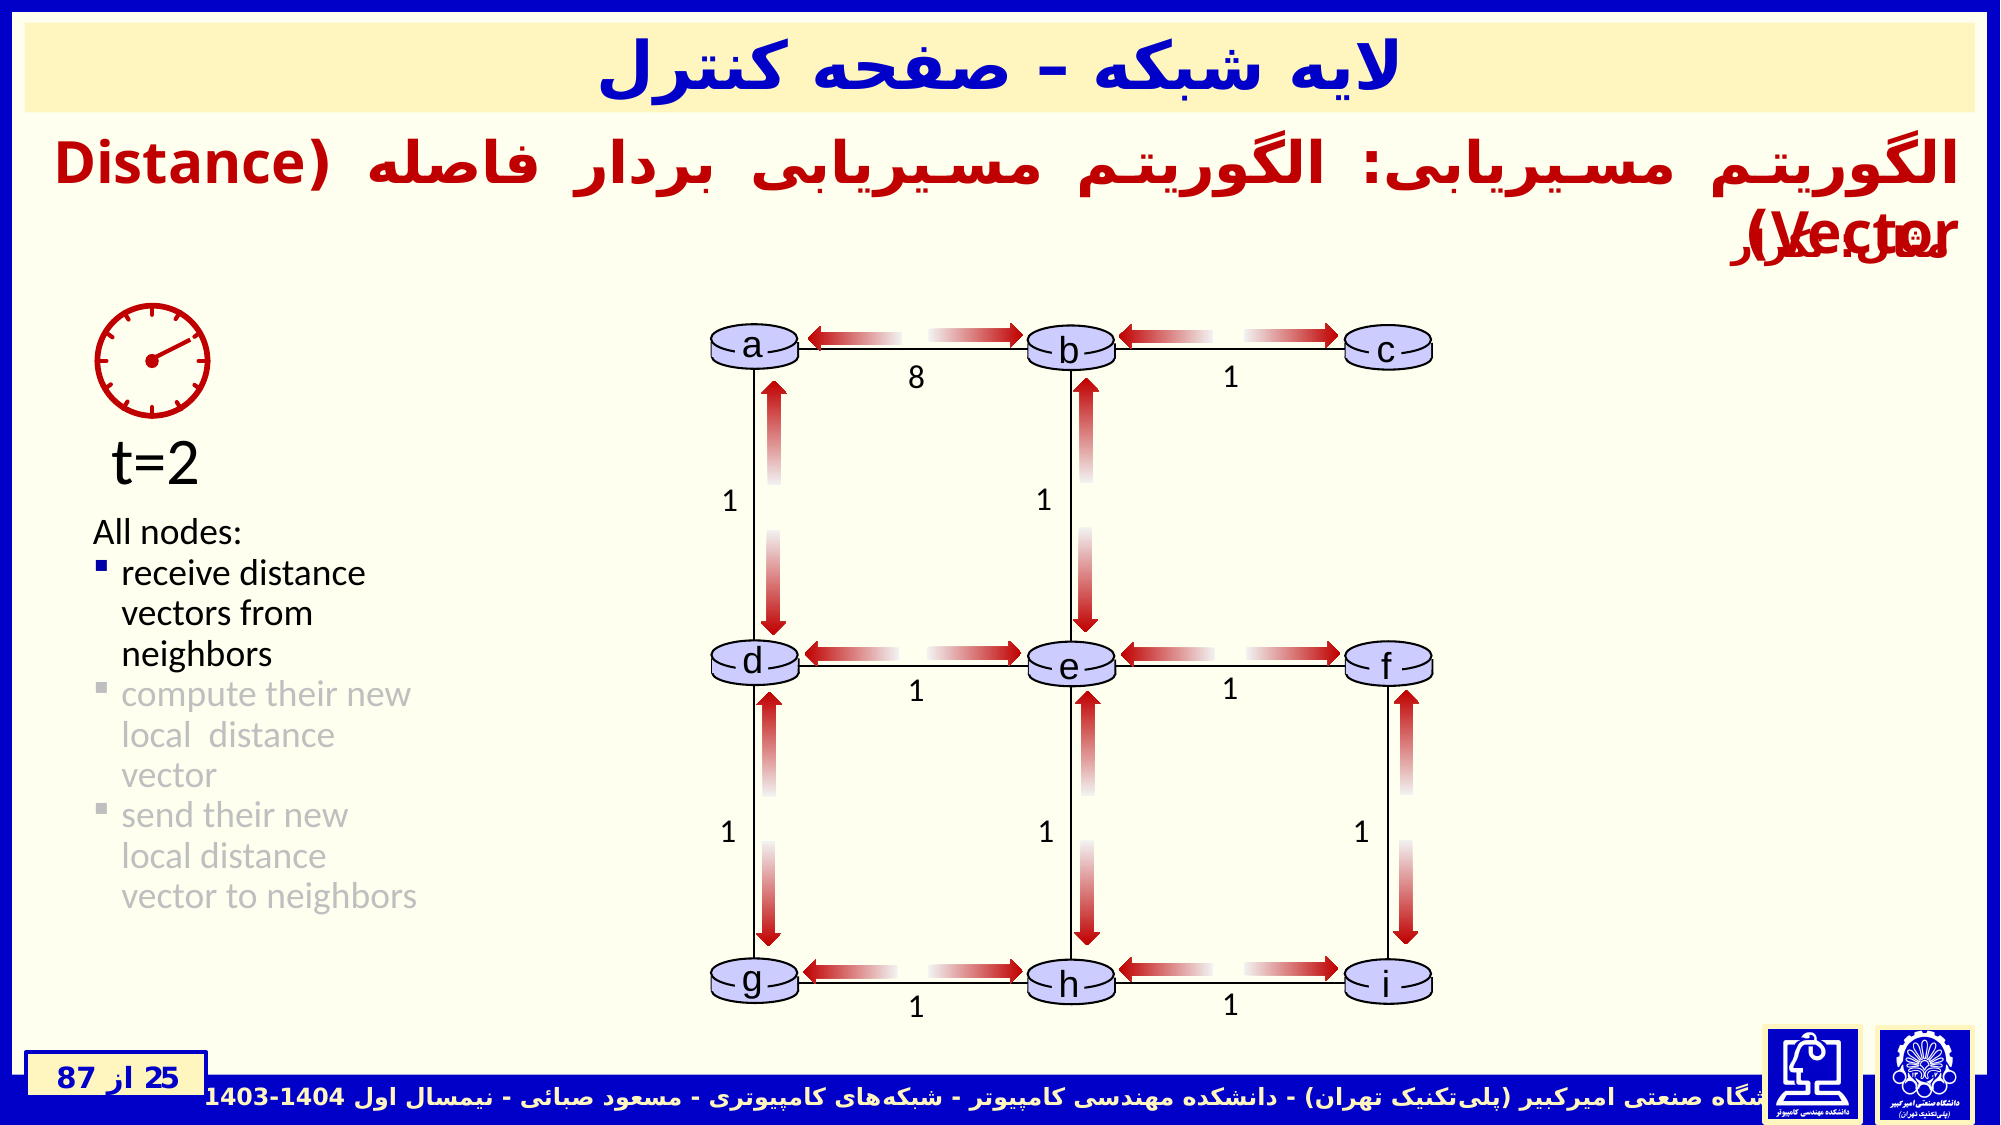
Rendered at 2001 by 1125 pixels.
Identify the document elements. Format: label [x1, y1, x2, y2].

text_box [0, 0, 2000, 1125]
text_box [710, 946, 1432, 1014]
text_box [95, 304, 217, 507]
text_box [710, 312, 1432, 379]
text_box [711, 628, 1433, 696]
